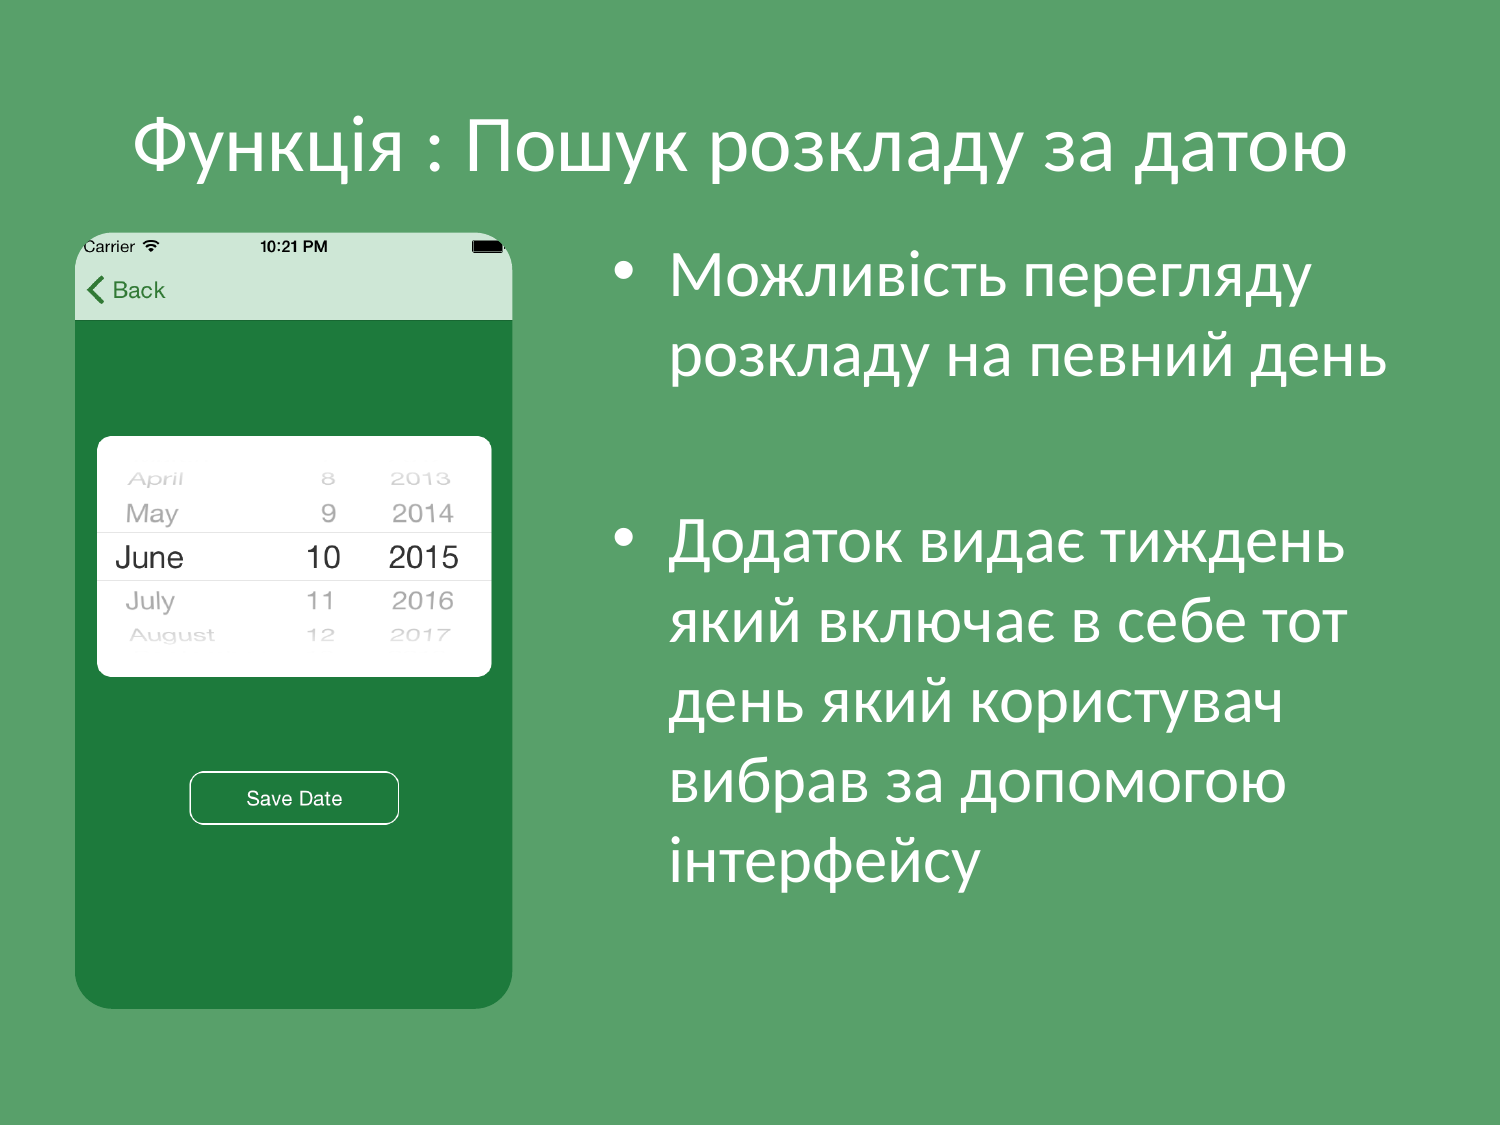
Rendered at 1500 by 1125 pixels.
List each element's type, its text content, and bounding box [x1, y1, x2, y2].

picture [74, 232, 513, 1010]
title Функція : Пошук розкладу за датою [75, 45, 1425, 233]
list Можливість перегляду розкладу на певний день Додаток видає тиждень який включає в себе тот день який користувач вибрав за допомогою інтерфейсу [597, 221, 1471, 1080]
